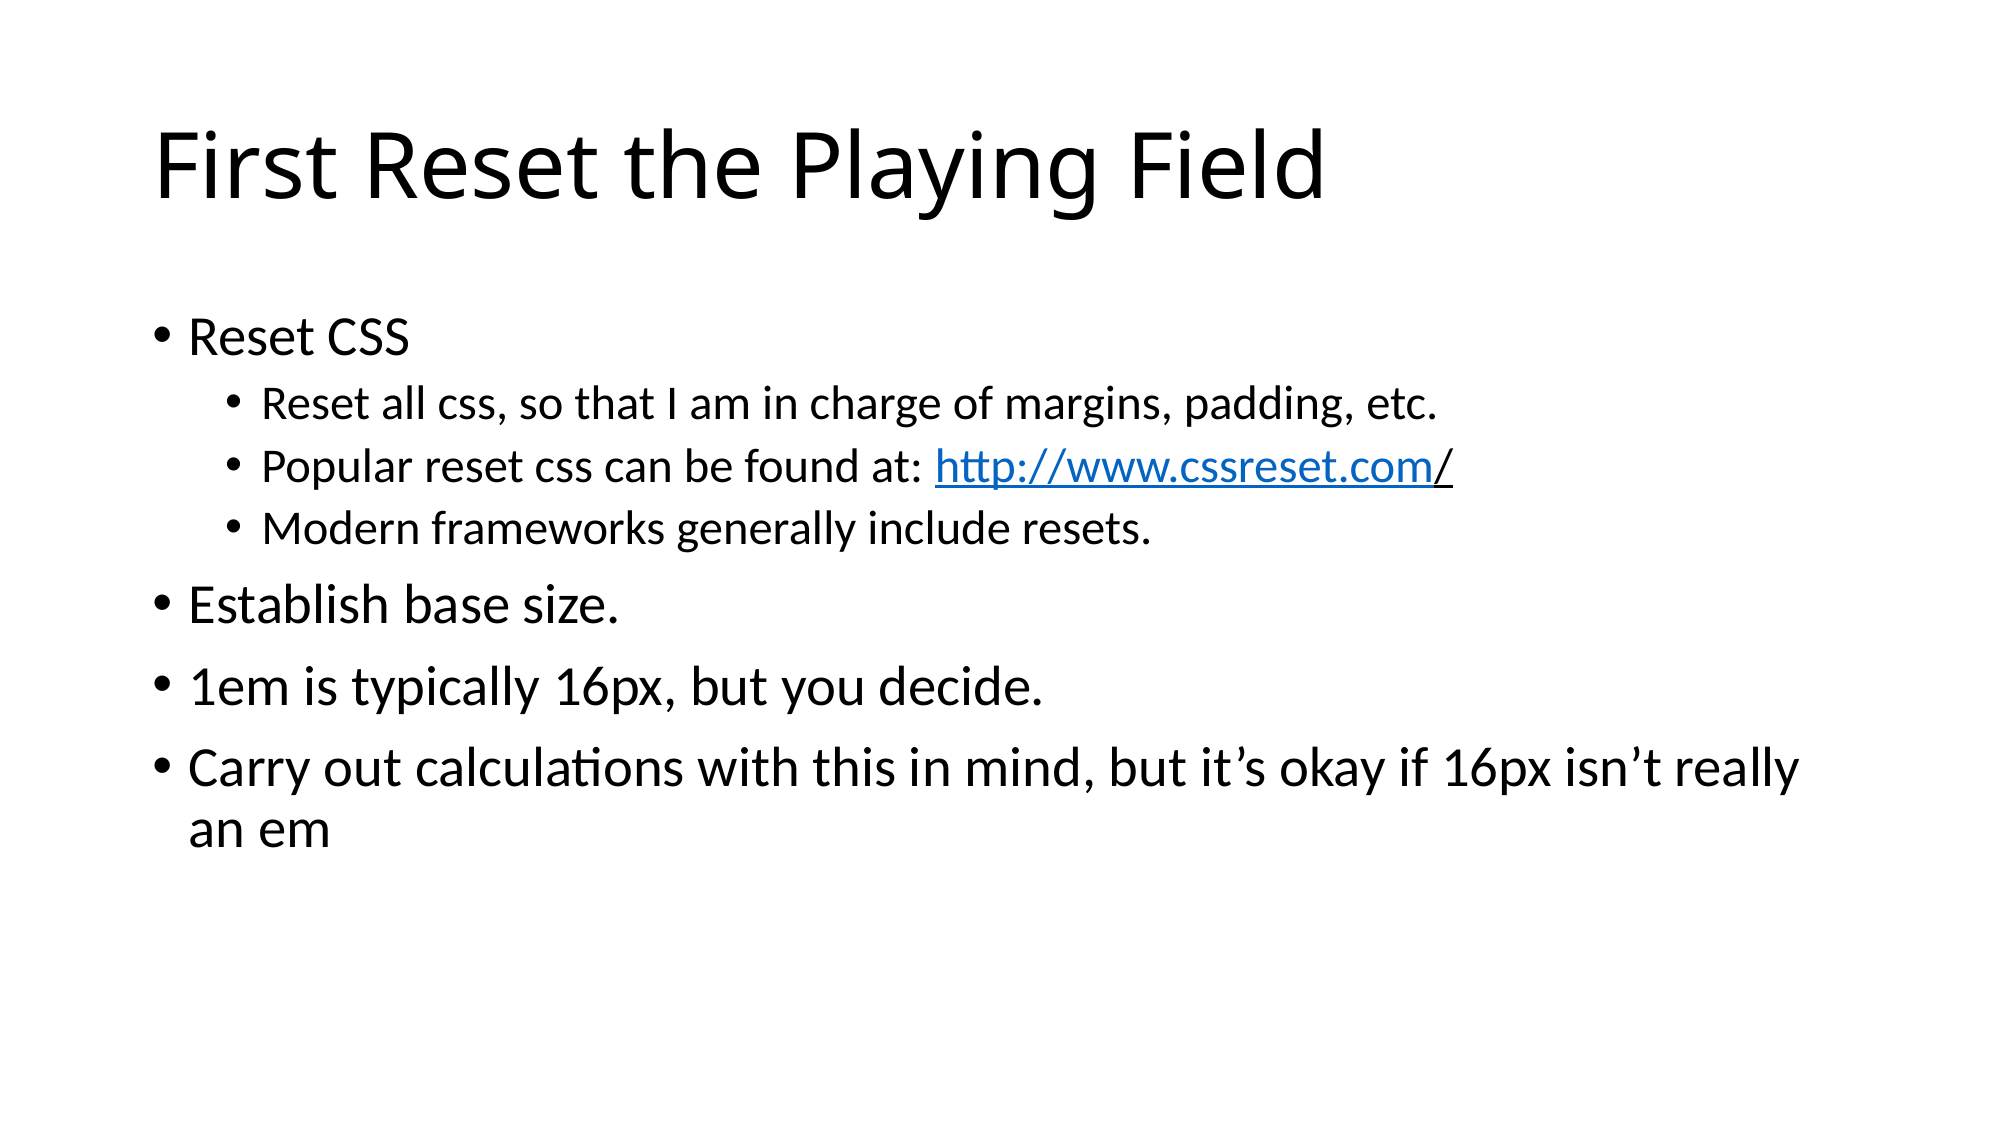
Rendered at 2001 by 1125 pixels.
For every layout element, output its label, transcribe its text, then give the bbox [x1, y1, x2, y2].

list Reset CSS Reset all css, so that I am in charge of margins, padding, etc. Popular reset css can be found at: http://www.cssreset.com/ Modern frameworks generally include resets. Establish base size. 1em is typically 16px, but you decide. Carry out calculations with this in mind, but it’s okay if 16px isn’t really an em [137, 299, 1863, 1014]
title First Reset the Playing Field [137, 59, 1863, 278]
